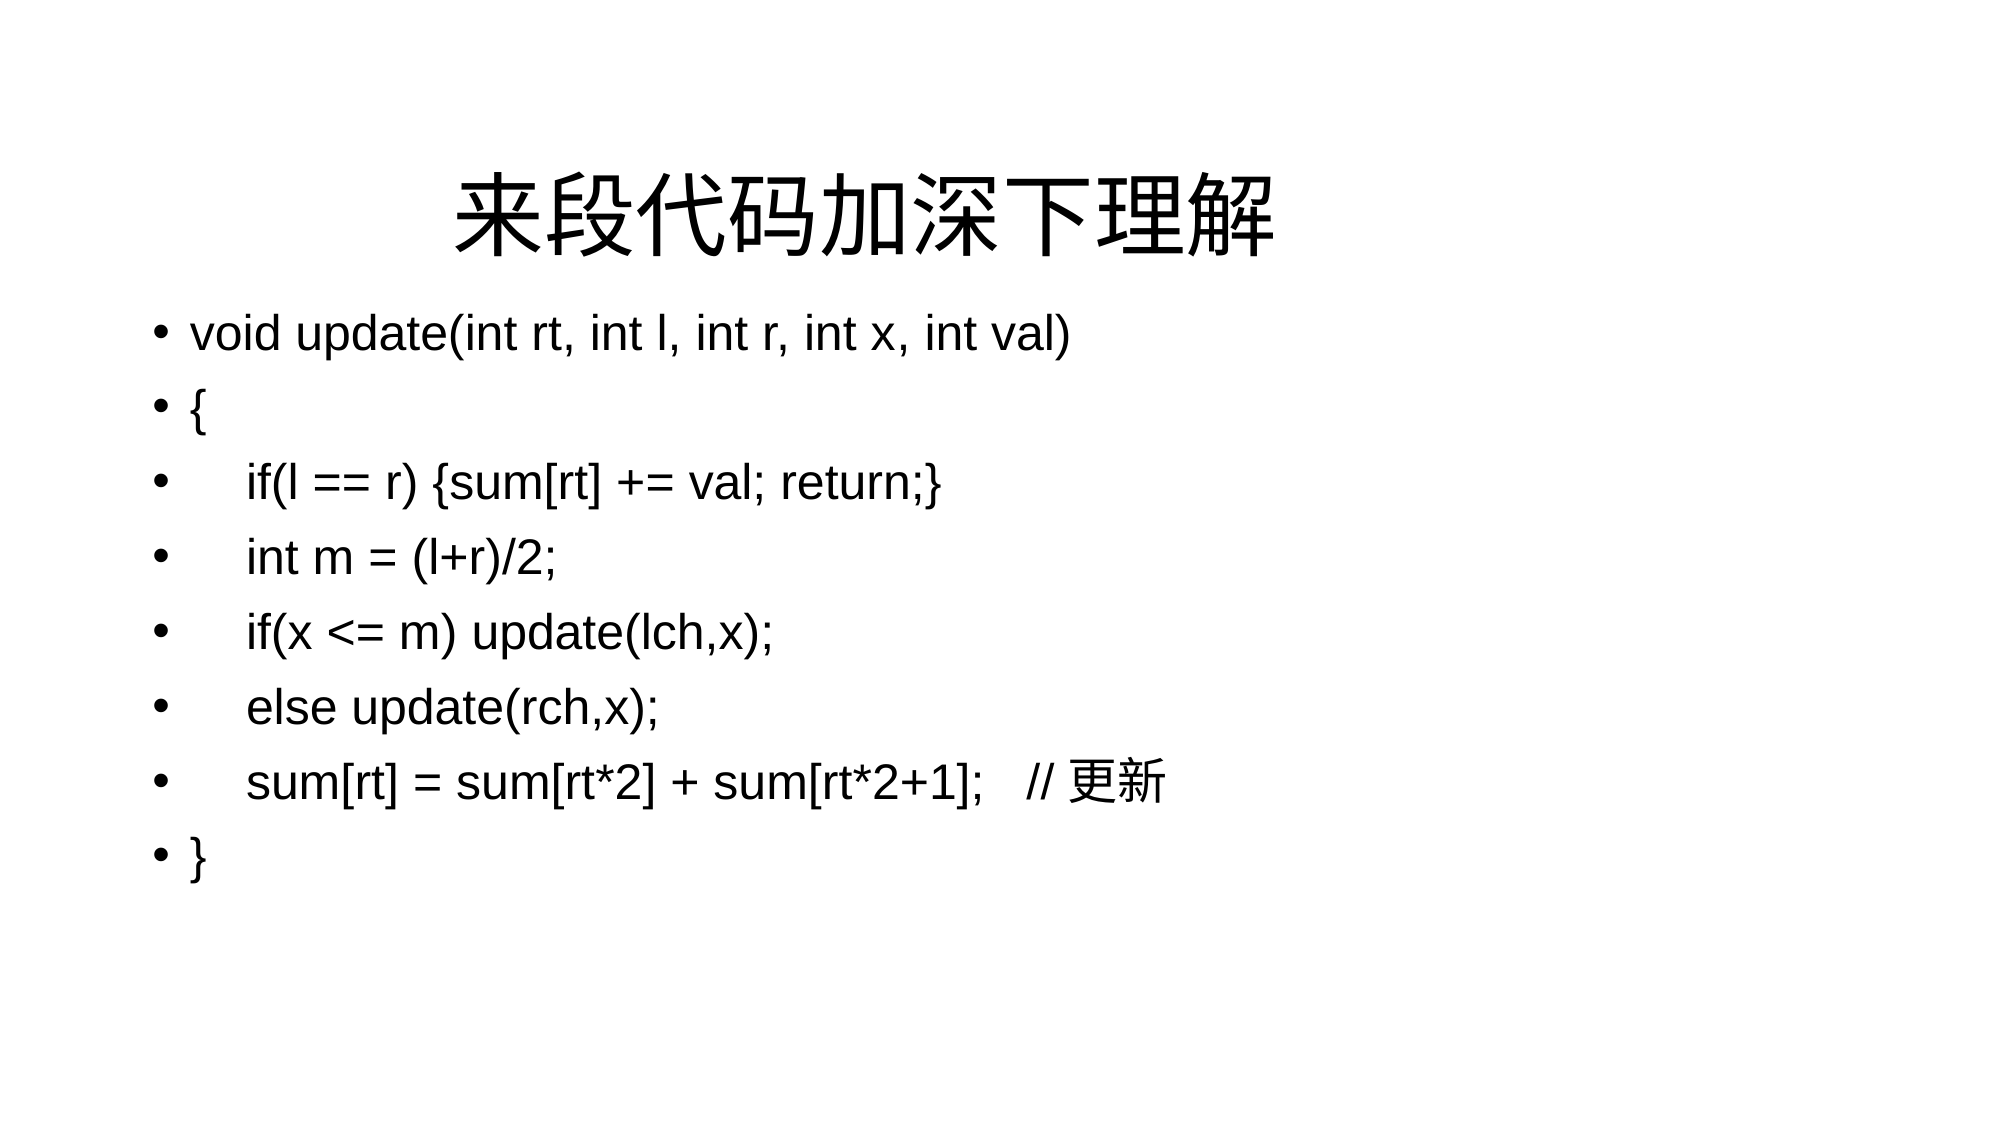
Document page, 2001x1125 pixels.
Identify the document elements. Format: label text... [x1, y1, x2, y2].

title 来段代码加深下理解 [137, 59, 1863, 278]
list void update(int rt, int l, int r, int x, int val) { if(l == r) {sum[rt] += val; return;} int m = (l+r)/2; if(x <= m) update(lch,x); else update(rch,x); sum[rt] = sum[rt*2] + sum[rt*2+1]; //更新 } [137, 299, 1863, 1014]
